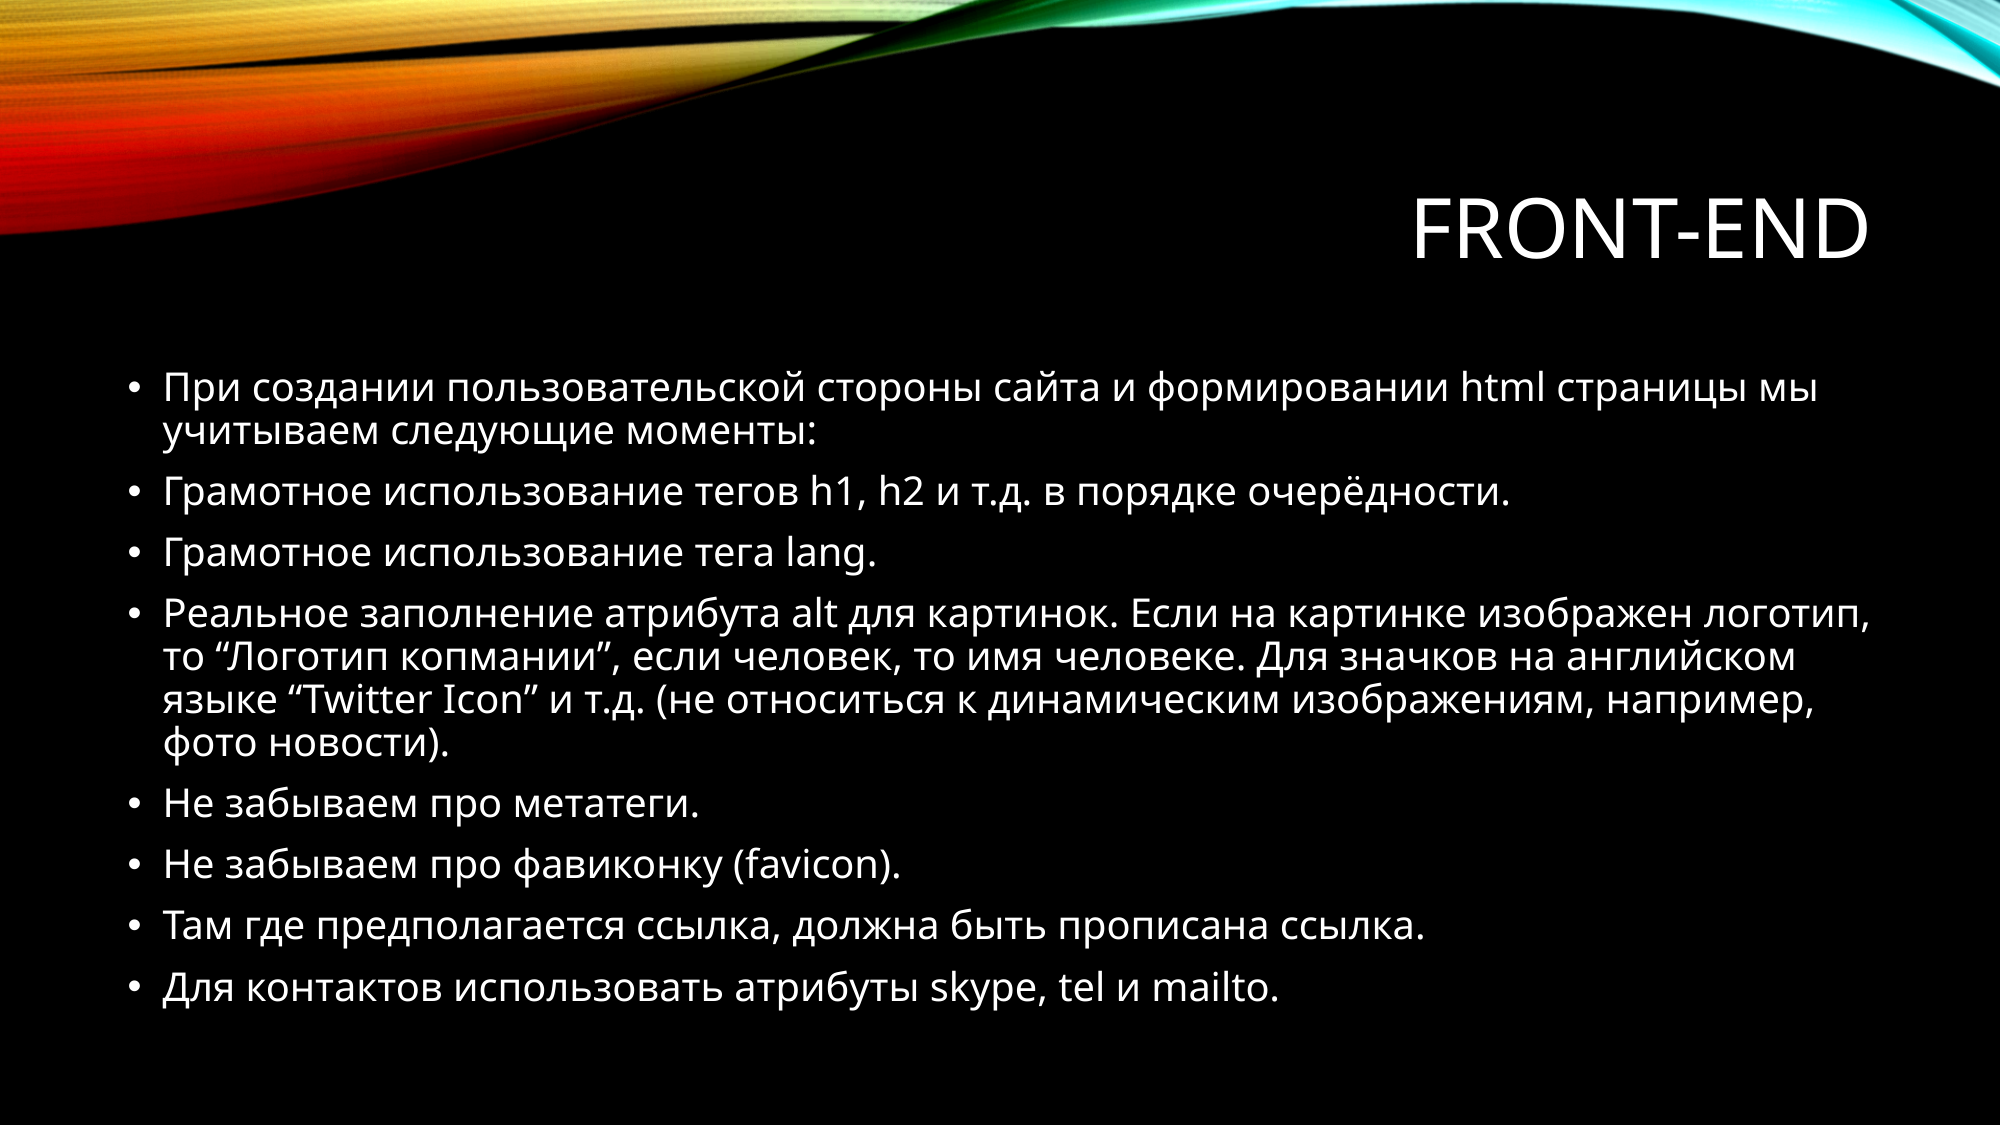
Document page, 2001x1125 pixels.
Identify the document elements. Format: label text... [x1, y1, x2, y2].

list При создании пользовательской стороны сайта и формировании html страницы мы учитываем следующие моменты: Грамотное использование тегов h1, h2 и т.д. в порядке очерёдности. Грамотное использование тега lang. Реальное заполнение атрибута alt для картинок. Если на картинке изображен логотип, то “Логотип копмании”, если человек, то имя человеке. Для значков на английском языке “Twitter Icon” и т.д. (не относиться к динамическим изображениям, например, фото новости). Не забываем про метатеги. Не забываем про фавиконку (favicon). Там где предполагается ссылка, должна быть прописана ссылка. Для контактов использовать атрибуты skype, tel и mailto. [112, 360, 1888, 1021]
picture [0, 0, 2000, 237]
title Front-end [474, 125, 1888, 338]
